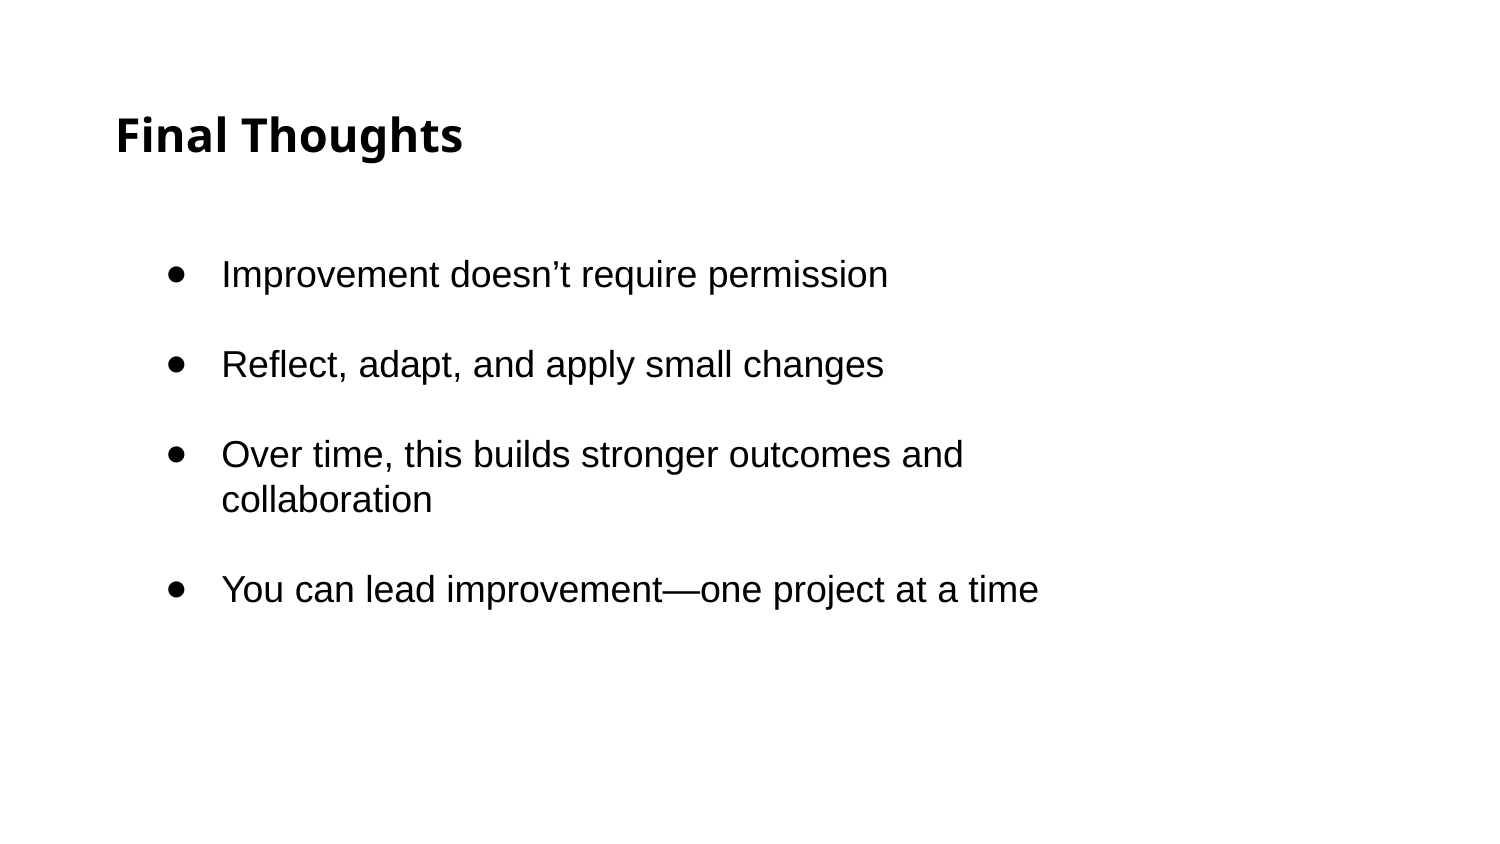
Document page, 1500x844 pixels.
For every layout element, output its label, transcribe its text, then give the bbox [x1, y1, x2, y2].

text_box [99, 157, 655, 213]
text_box Final Thoughts [99, 99, 1307, 157]
text_box Improvement doesn’t require permission Reflect, adapt, and apply small changes Over time, this builds stronger outcomes and collaboration You can lead improvement—one project at a time [131, 234, 1186, 660]
